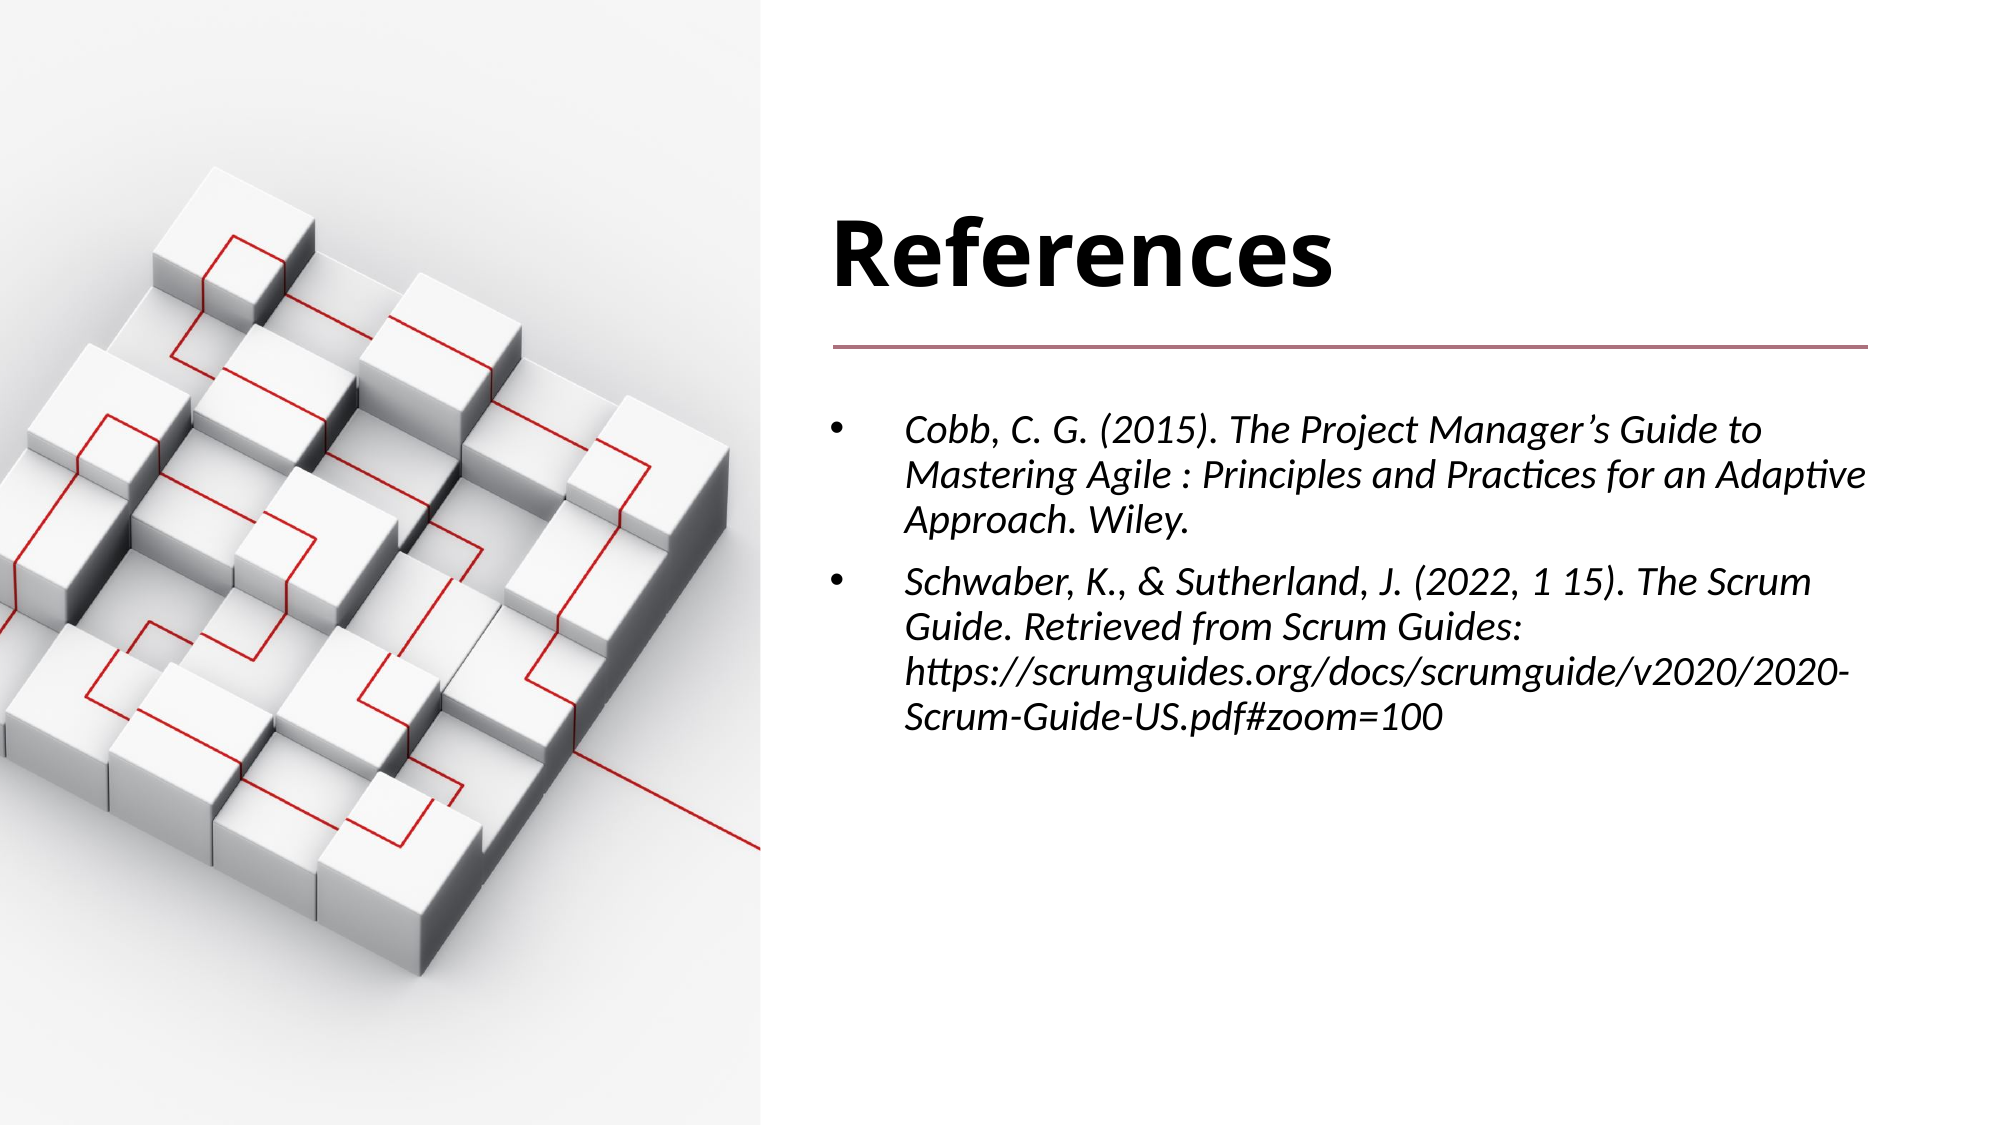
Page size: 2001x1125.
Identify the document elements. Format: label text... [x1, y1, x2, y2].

list Cobb, C. G. (2015). The Project Manager’s Guide to Mastering Agile : Principles and Practices for an Adaptive Approach. Wiley. Schwaber, K., & Sutherland, J. (2022, 1 15). The Scrum Guide. Retrieved from Scrum Guides: https://scrumguides.org/docs/scrumguide/v2020/2020-Scrum-Guide-US.pdf#zoom=100 [814, 399, 1895, 1021]
title References [814, 103, 1895, 315]
picture [0, 0, 761, 1125]
